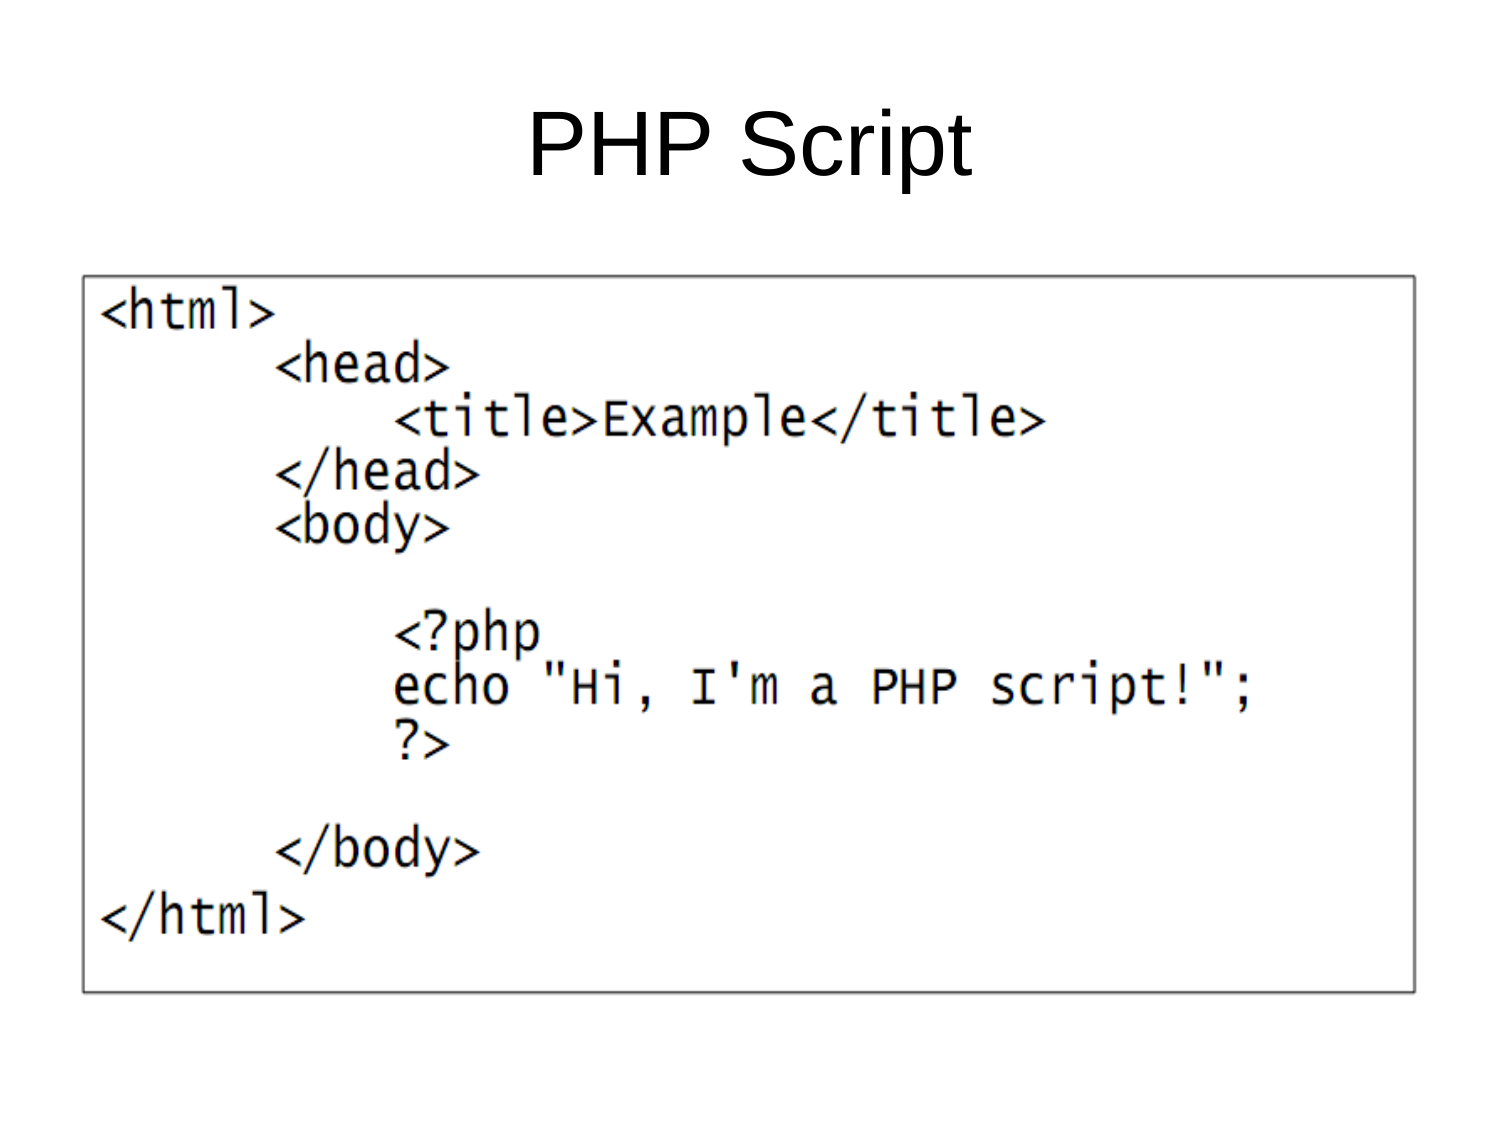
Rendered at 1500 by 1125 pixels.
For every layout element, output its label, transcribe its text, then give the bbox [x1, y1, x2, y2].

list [74, 262, 1426, 1006]
title PHP Script [74, 44, 1426, 233]
